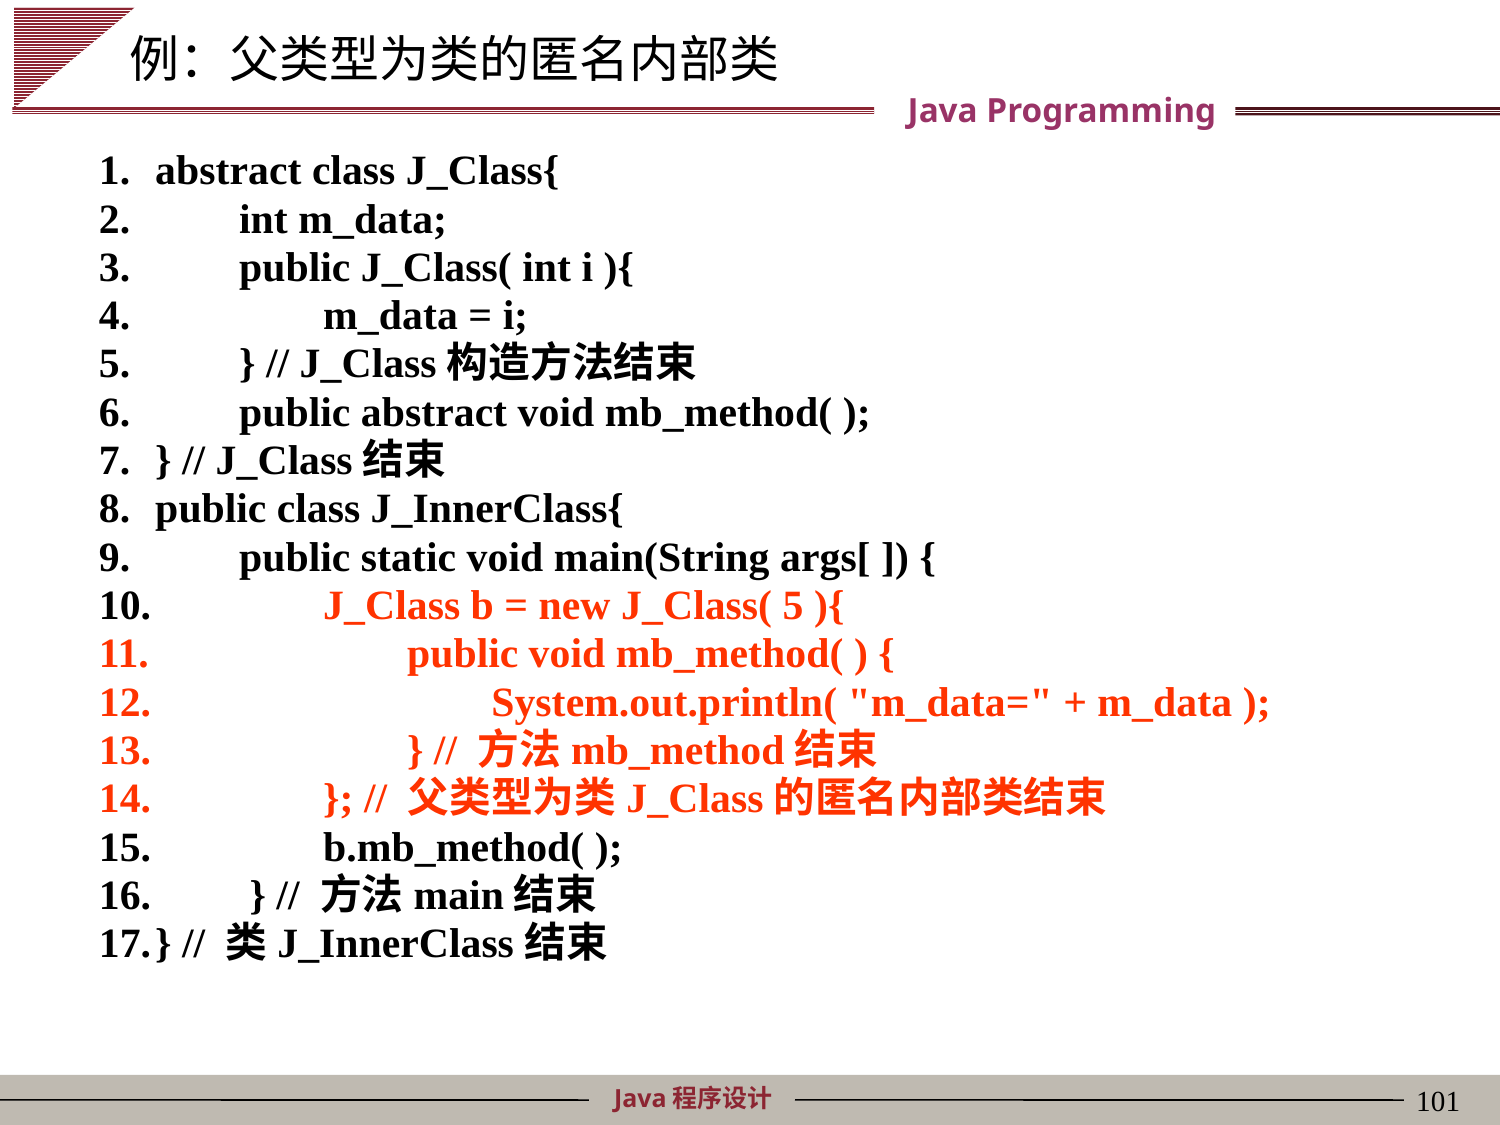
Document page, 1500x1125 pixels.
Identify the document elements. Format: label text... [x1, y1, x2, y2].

title 例：父类型为类的匿名内部类 [114, 20, 1390, 96]
list abstract class J_Class{ int m_data; public J_Class( int i ){ m_data = i; } // J_Class构造方法结束 public abstract void mb_method( ); } // J_Class结束 public class J_InnerClass{ public static void main(String args[ ]) { J_Class b = new J_Class( 5 ){ public void mb_method( ) { System.out.println( "m_data=" + m_data ); } // 方法mb_method结束 }; // 父类型为类J_Class的匿名内部类结束 b.mb_method( ); } // 方法main结束 } // 类J_InnerClass结束 [83, 145, 1425, 1043]
